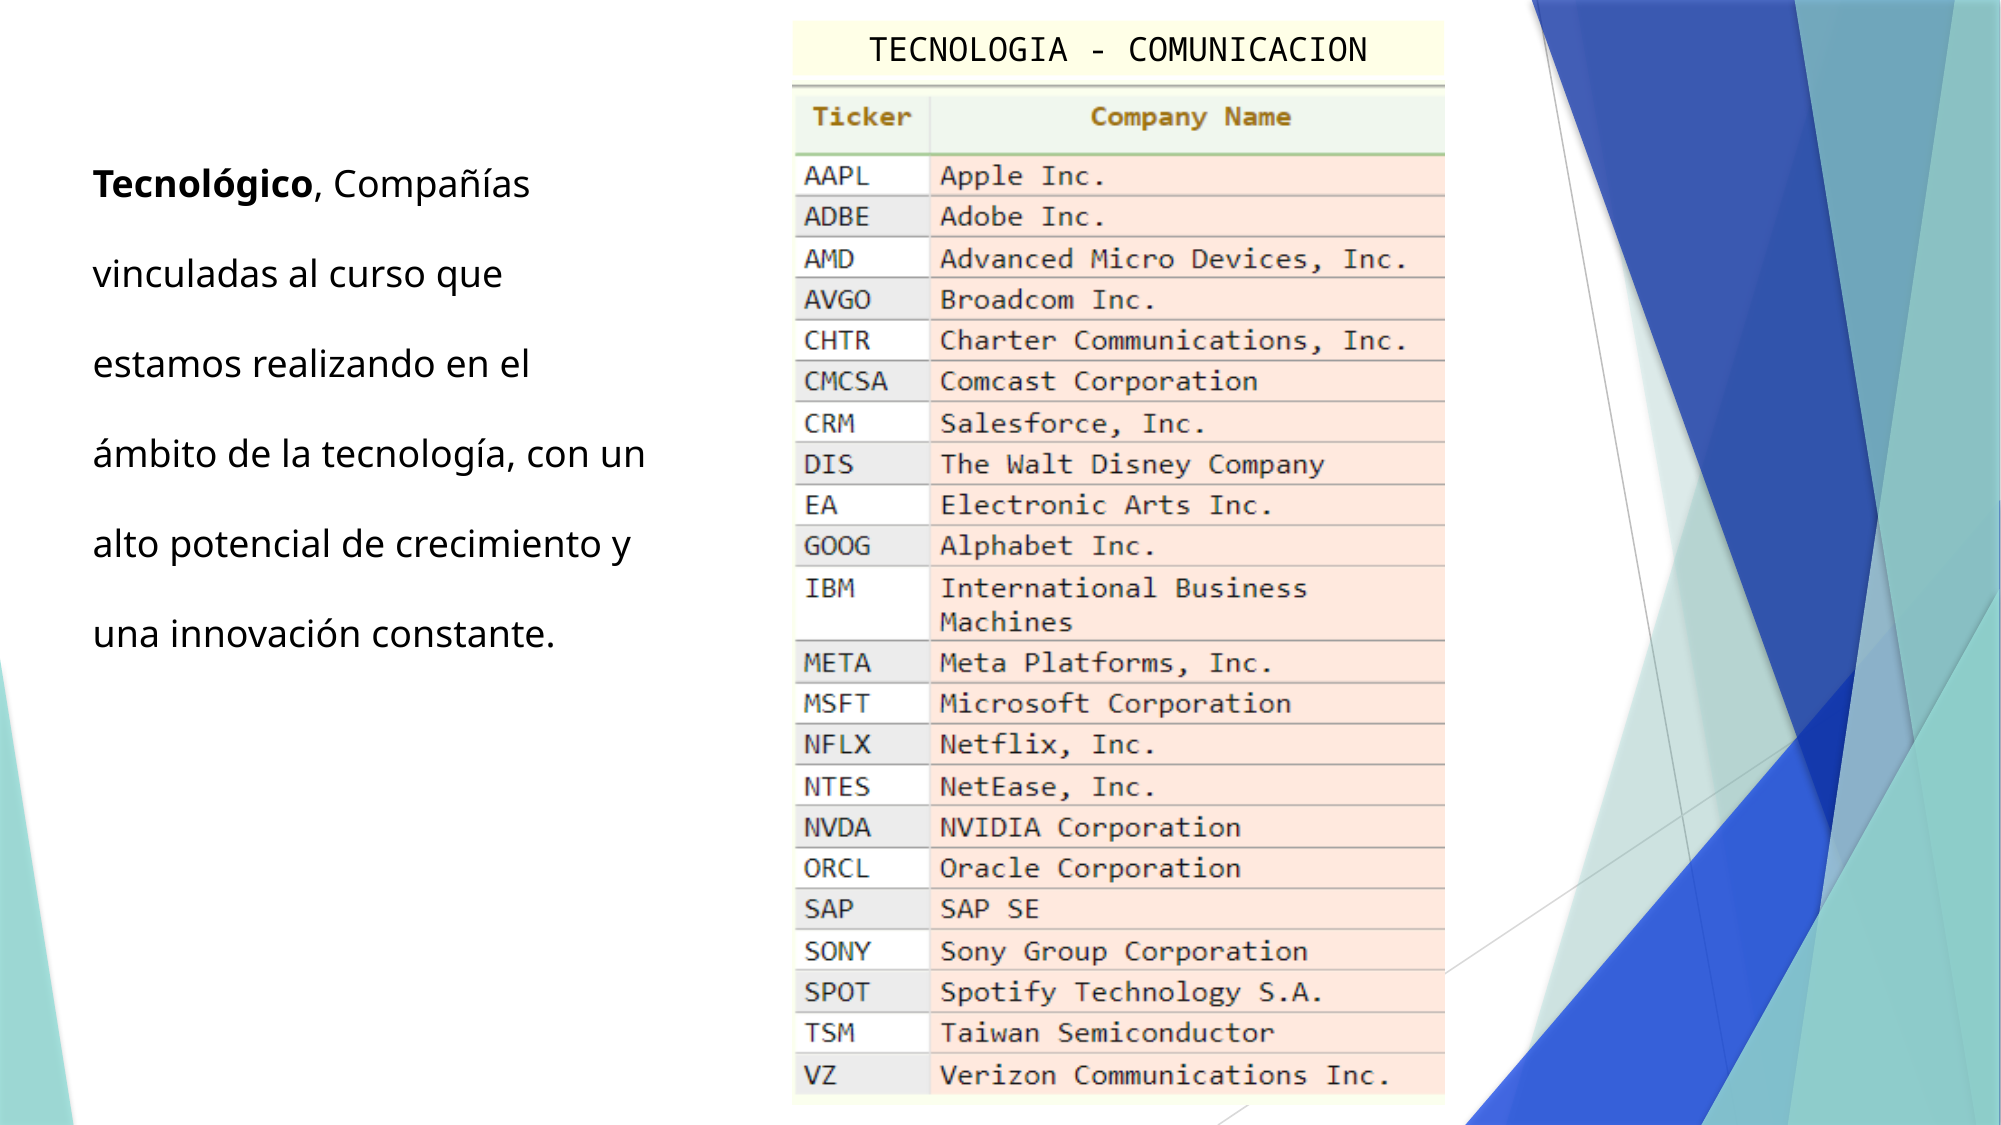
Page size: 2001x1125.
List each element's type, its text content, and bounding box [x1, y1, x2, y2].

text_box Tecnológico, Compañías vinculadas al curso que estamos realizando en el ámbito de la tecnología, con un alto potencial de crecimiento y una innovación constante. [77, 108, 671, 663]
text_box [792, 20, 1445, 1105]
